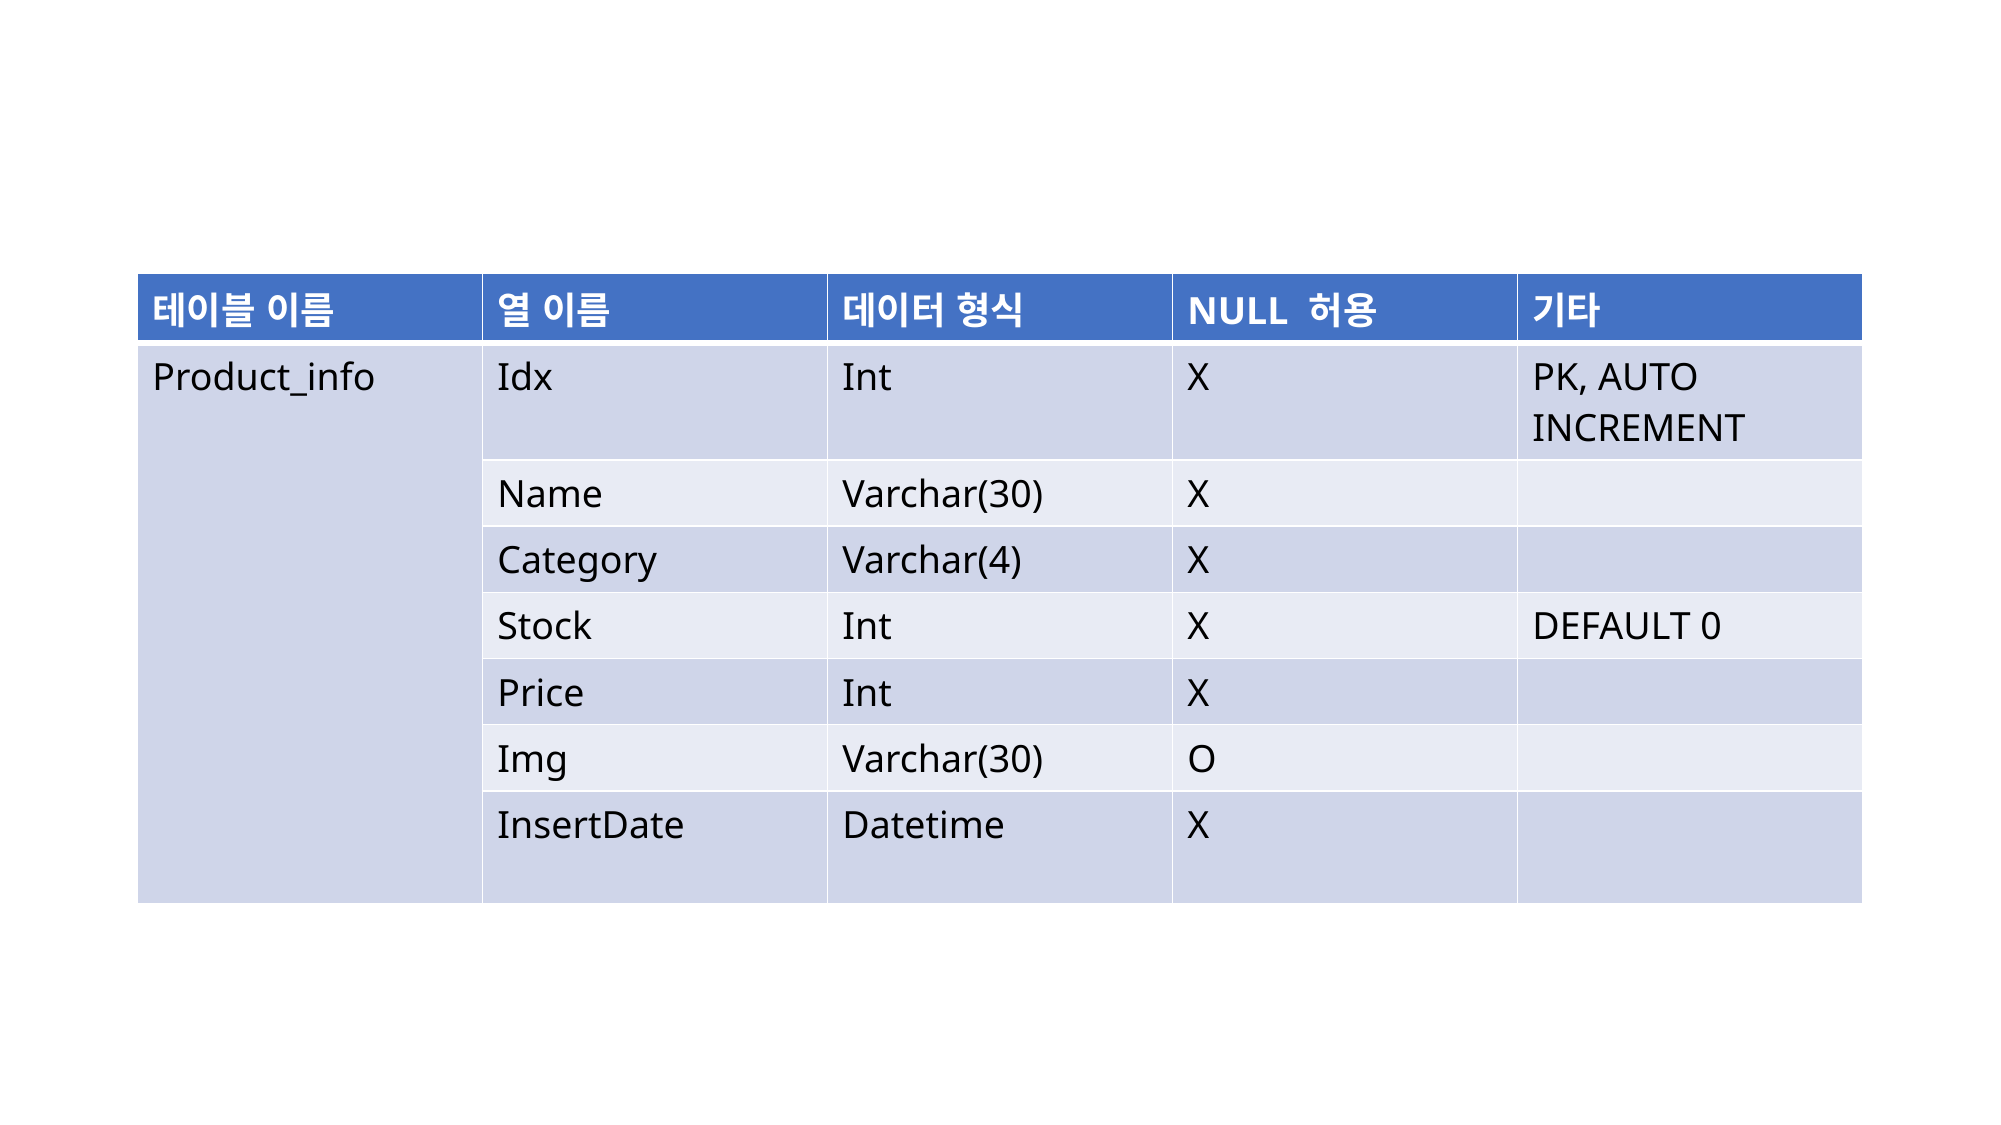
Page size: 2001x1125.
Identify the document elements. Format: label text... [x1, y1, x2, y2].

table_cell Price [483, 659, 827, 724]
table_cell DEFAULT 0 [1518, 593, 1862, 658]
table_cell X [1173, 593, 1517, 658]
table_cell Int [828, 346, 1172, 459]
table_header 기타 [1518, 274, 1862, 340]
table_cell InsertDate [483, 792, 827, 903]
table_cell X [1173, 527, 1517, 592]
table_cell Name [483, 461, 827, 525]
table_cell Datetime [828, 792, 1172, 903]
table_cell Category [483, 527, 827, 592]
table_cell X [1173, 346, 1517, 459]
table_cell X [1173, 792, 1517, 903]
table_cell Int [828, 593, 1172, 658]
table_cell [1518, 725, 1862, 790]
table_cell [1518, 461, 1862, 525]
table_cell Img [483, 725, 827, 790]
table_cell Varchar(30) [828, 461, 1172, 525]
table_header 테이블 이름 [138, 274, 482, 340]
table_cell Int [828, 659, 1172, 724]
table_cell PK, AUTO INCREMENT [1518, 346, 1862, 459]
table_cell Idx [483, 346, 827, 459]
table_cell Varchar(4) [828, 527, 1172, 592]
table_cell Stock [483, 593, 827, 658]
table_cell Varchar(30) [828, 725, 1172, 790]
table_cell [1518, 659, 1862, 724]
table_cell [1518, 527, 1862, 592]
table_header NULL 허용 [1173, 274, 1517, 340]
table_cell O [1173, 725, 1517, 790]
table_header 데이터 형식 [828, 274, 1172, 340]
table_cell X [1173, 461, 1517, 525]
table_header 열 이름 [483, 274, 827, 340]
table_cell X [1173, 659, 1517, 724]
table_cell Product_info [138, 346, 482, 903]
table_cell [1518, 792, 1862, 903]
